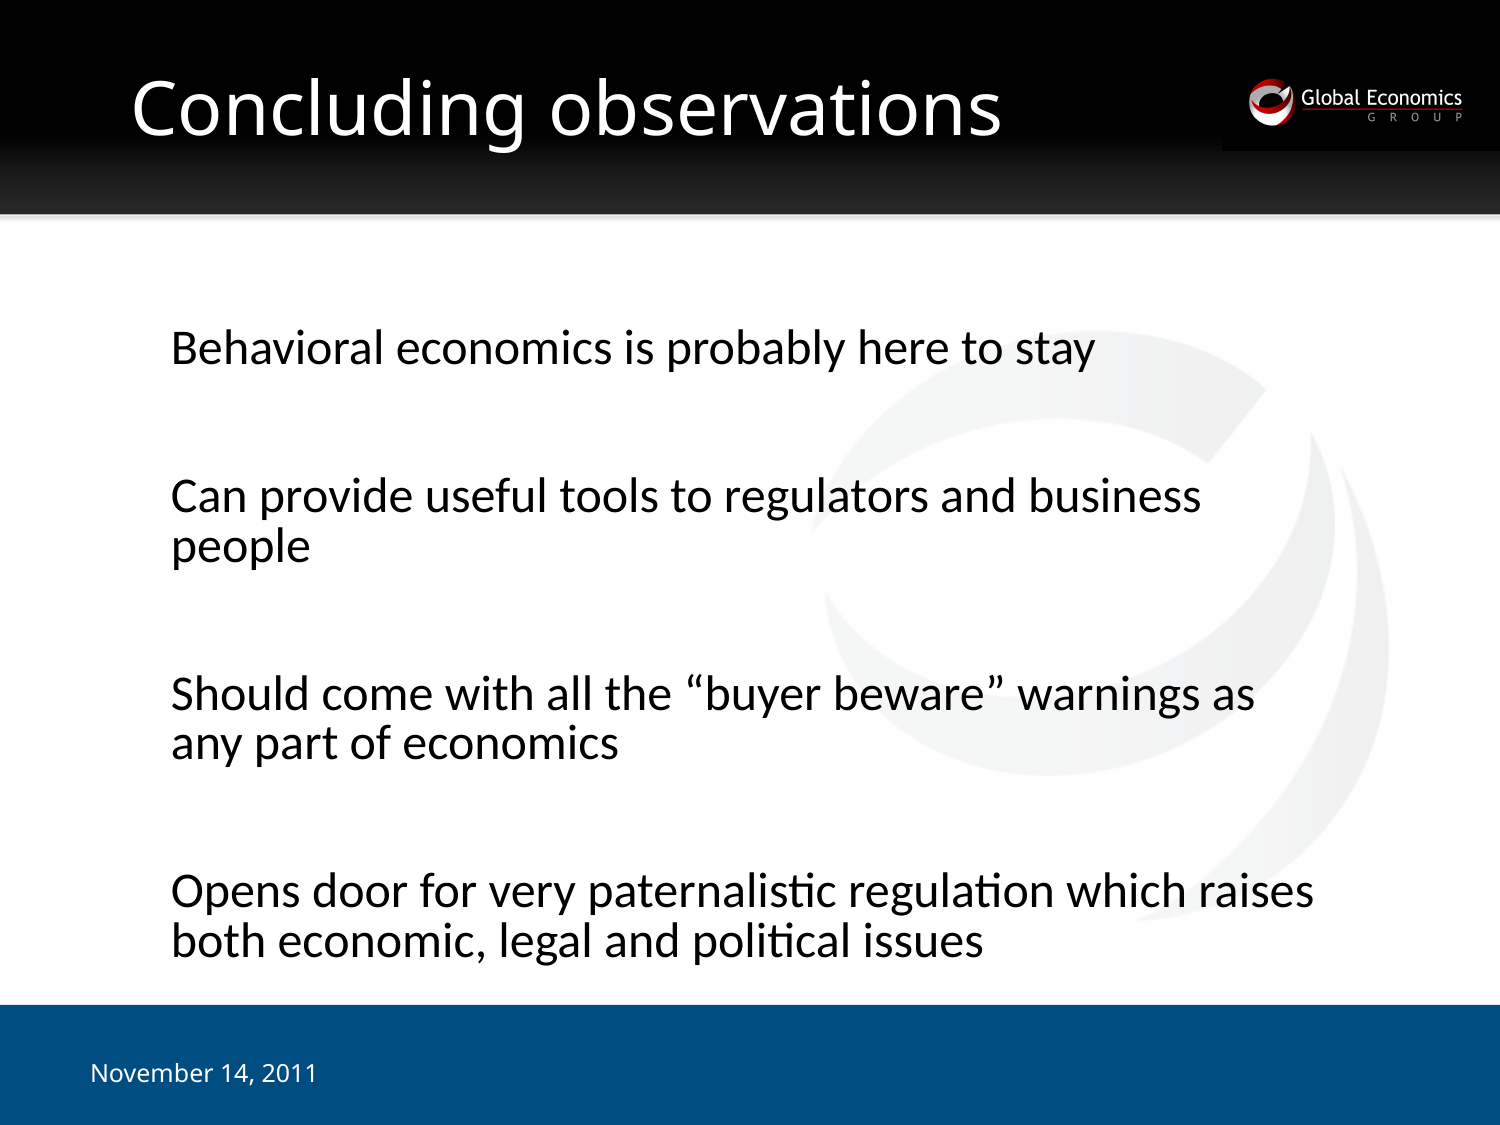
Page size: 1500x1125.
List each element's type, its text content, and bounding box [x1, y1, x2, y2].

picture [0, 0, 1500, 273]
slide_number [75, 1042, 425, 1103]
title Concluding observations [115, 0, 1221, 211]
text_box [89, 310, 1407, 978]
